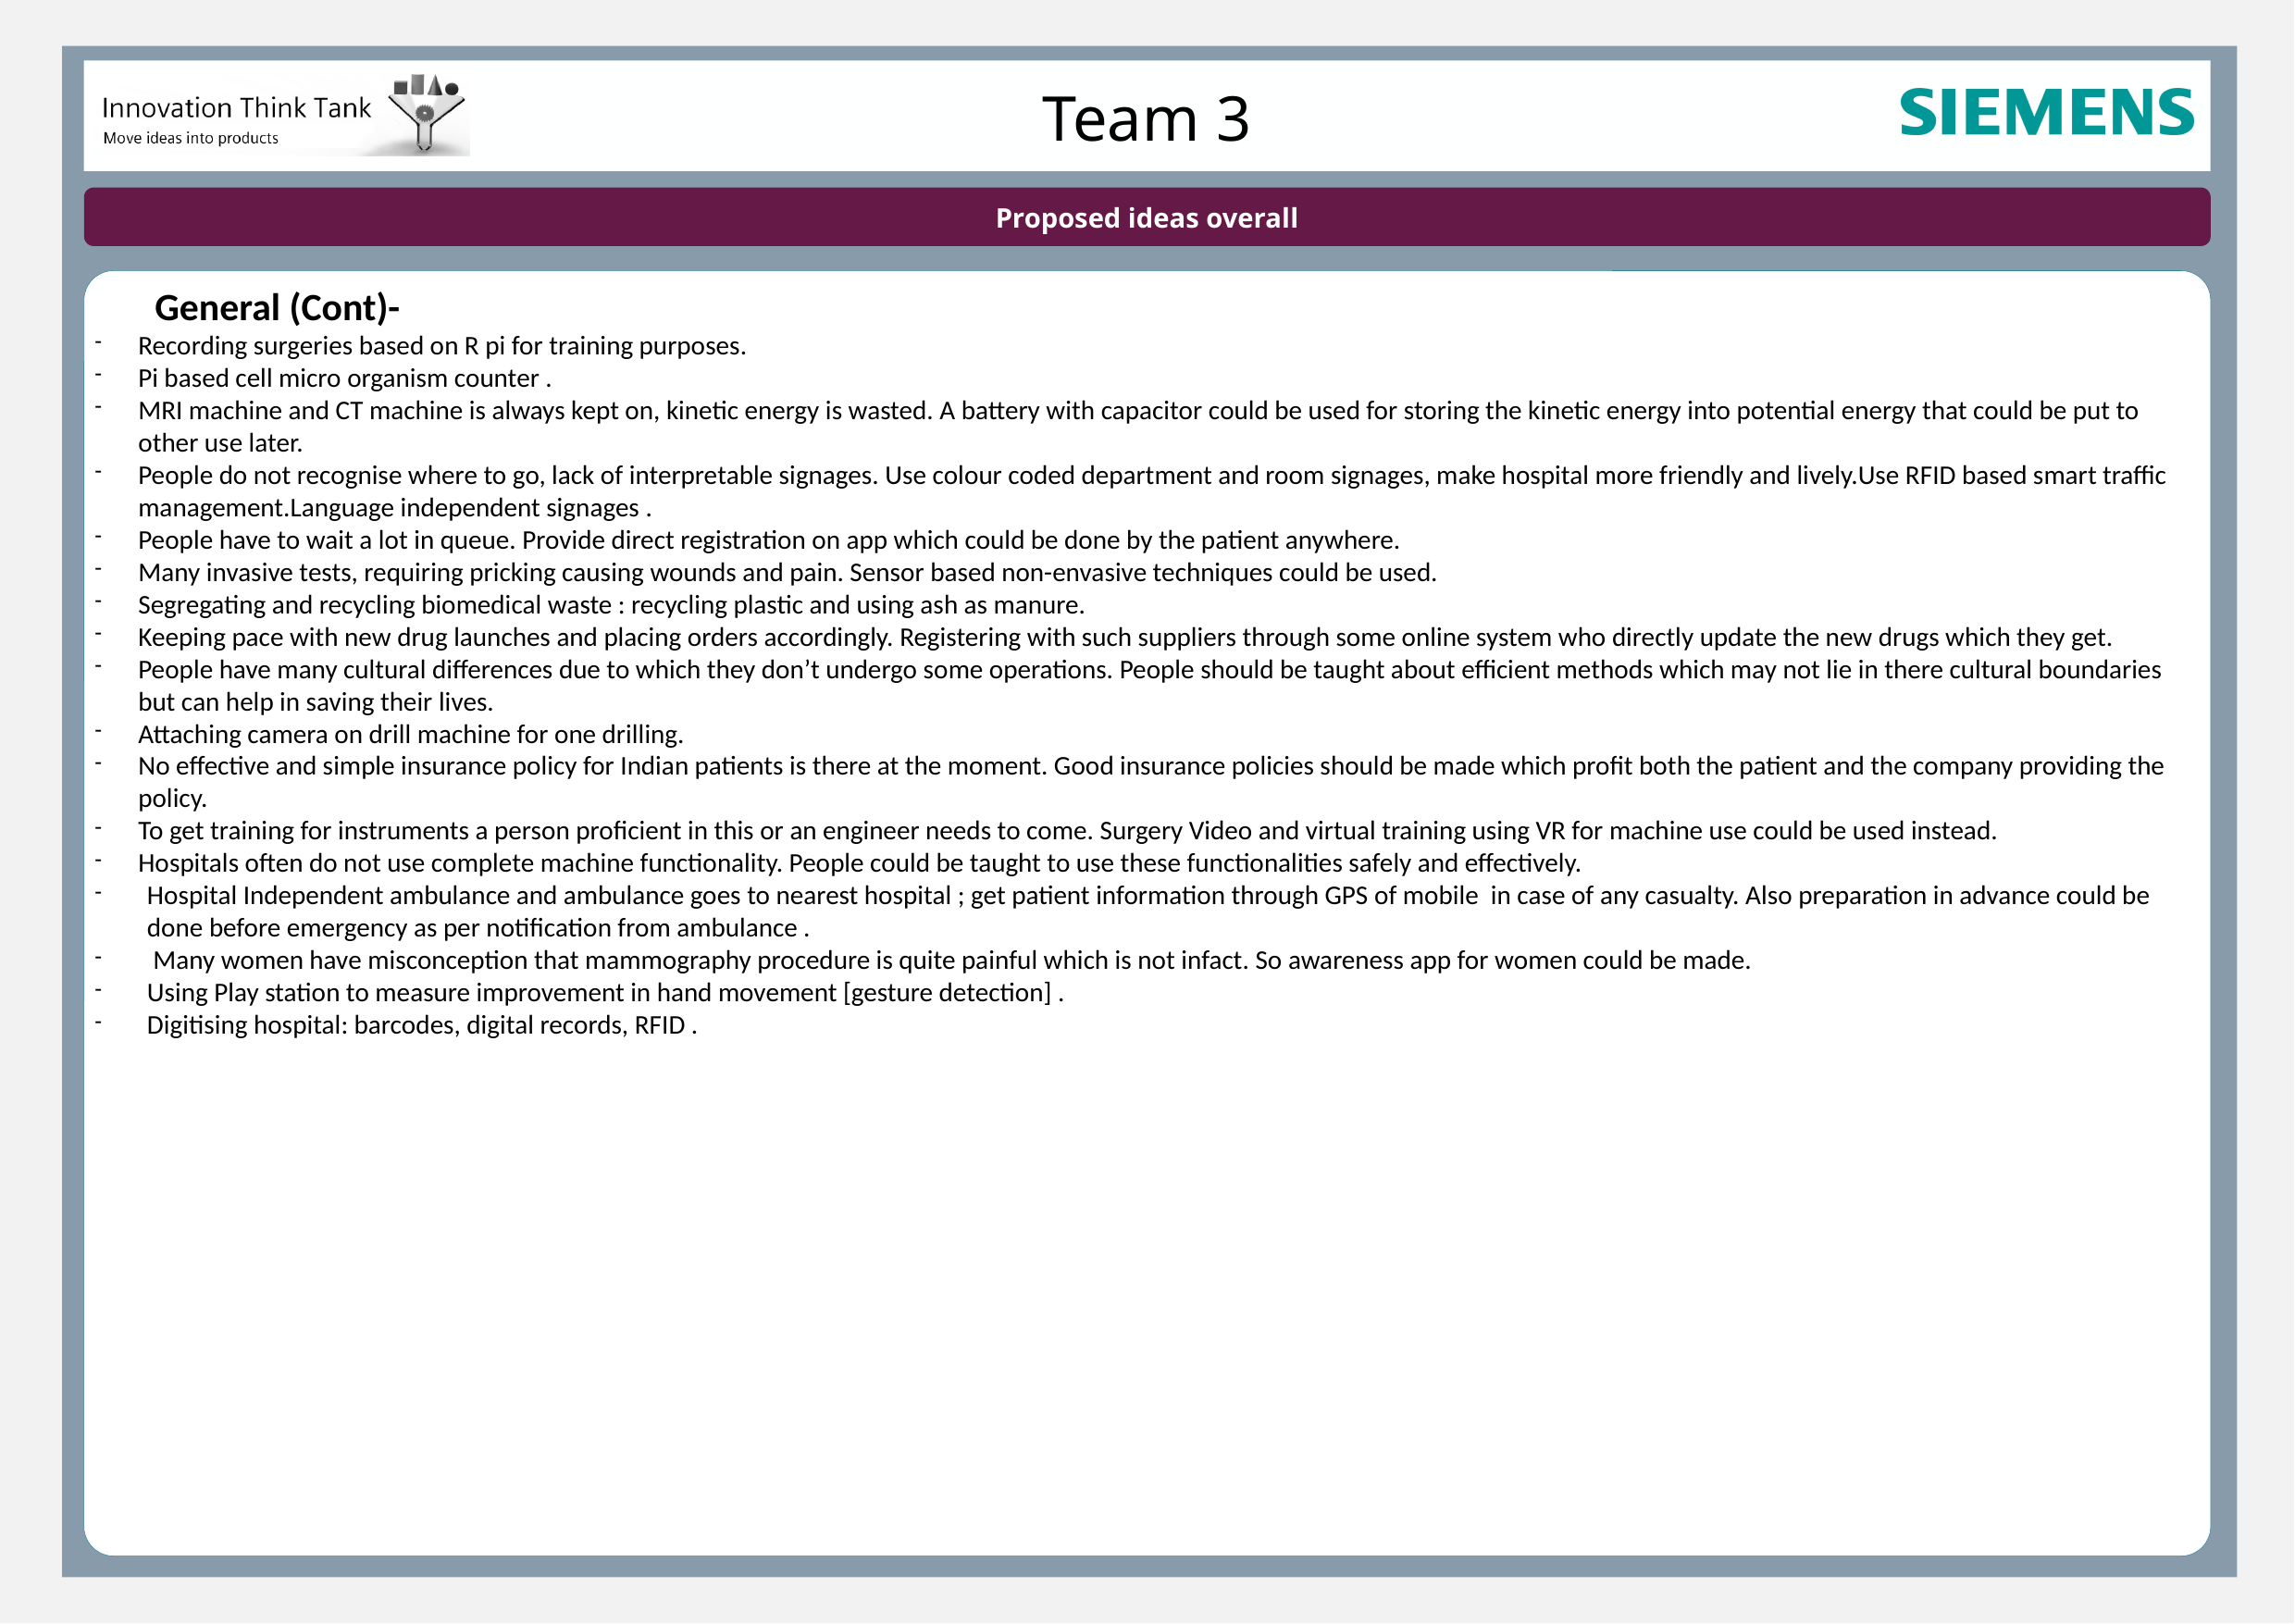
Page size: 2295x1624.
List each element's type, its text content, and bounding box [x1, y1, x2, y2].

picture [94, 70, 471, 157]
text_box [62, 45, 2238, 1578]
picture [1901, 88, 2195, 135]
text_box General (Cont)- Recording surgeries based on R pi for training purposes. Pi based cell micro organism counter . MRI machine and CT machine is always kept on, kinetic energy is wasted. A battery with capacitor could be used for storing the kinetic energy into potential energy that could be put to other use later. People do not recognise where to go, lack of interpretable signages. Use colour coded department and room signages, make hospital more friendly and lively.Use RFID based smart traffic management.Language independent signages . People have to wait a lot in queue. Provide direct registration on app which could be done by the patient anywhere. Many invasive tests, requiring pricking causing wounds and pain. Sensor based non-envasive techniques could be used. Segregating and recycling biomedical waste : recycling plastic and using ash as manure. Keeping pace with new drug launches and placing orders accordingly. Registering with such suppliers through some online system who directly update the new drugs which they get. People have many cultural differences due to which they don’t undergo some operations. People should be taught about efficient methods which may not lie in there cultural boundaries but can help in saving their lives. Attaching camera on drill machine for one drilling. No effective and simple insurance policy for Indian patients is there at the moment. Good insurance policies should be made which profit both the patient and the company providing the policy. To get training for instruments a person proficient in this or an engineer needs to come. Surgery Video and virtual training using VR for machine use could be used instead. Hospitals often do not use complete machine functionality. People could be taught to use these functionalities safely and effectively. Hospital Independent ambulance and ambulance goes to nearest hospital ; get patient information through GPS of mobile in case of any casualty. Also preparation in advance could be done before emergency as per notification from ambulance . Many women have misconception that mammography procedure is quite painful which is not infact. So awareness app for women could be made. Using Play station to measure improvement in hand movement [gesture detection] . Digitising hospital: barcodes, digital records, RFID . [83, 270, 2211, 1556]
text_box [83, 60, 2211, 172]
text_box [83, 187, 2212, 247]
